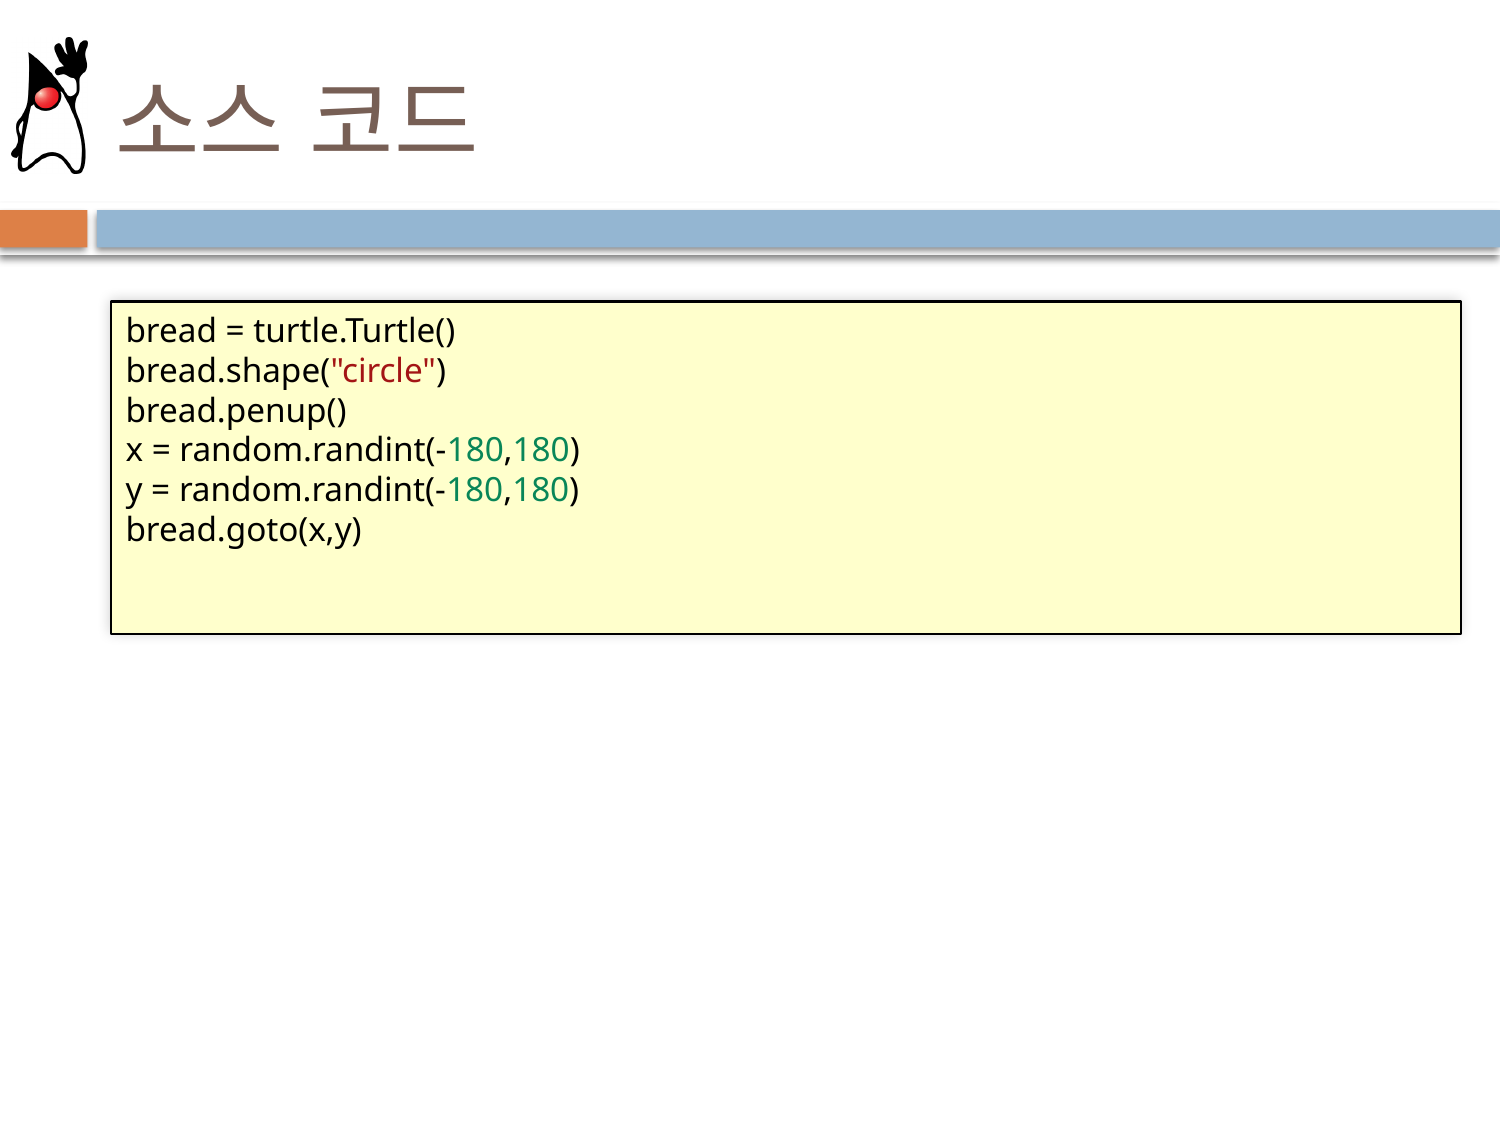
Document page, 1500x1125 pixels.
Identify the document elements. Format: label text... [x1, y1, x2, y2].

text_box bread = turtle.Turtle() bread.shape("circle") bread.penup() x = random.randint(-180,180) y = random.randint(-180,180) bread.goto(x,y) [110, 301, 1461, 635]
title 소스 코드 [100, 37, 1438, 200]
picture [11, 37, 88, 174]
